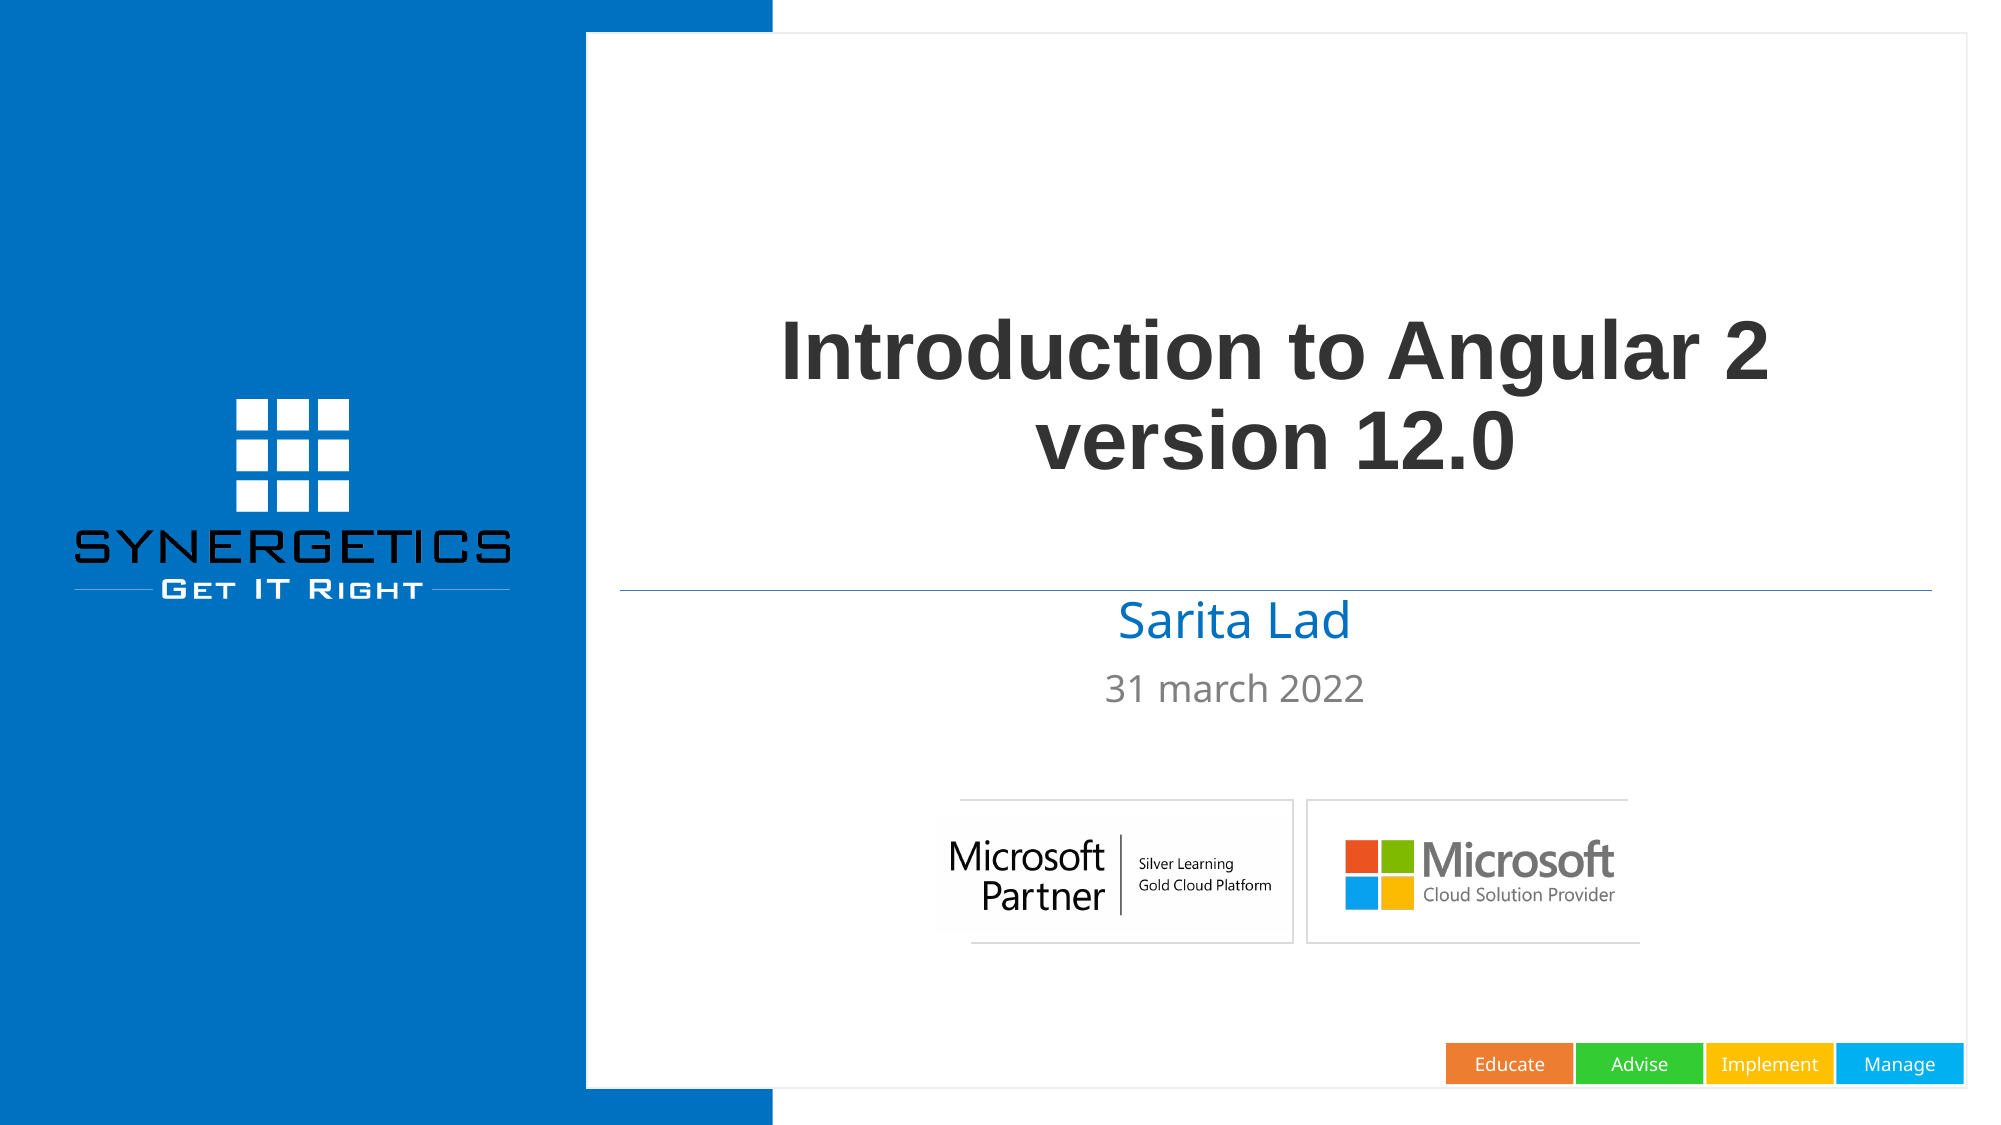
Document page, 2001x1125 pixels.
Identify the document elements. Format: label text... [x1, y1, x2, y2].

picture [934, 816, 1291, 933]
title Introduction to Angular 2 version 12.0 [619, 258, 1933, 538]
picture [1339, 833, 1622, 916]
subtitle Sarita Lad 31 march 2022 [579, 587, 1892, 778]
